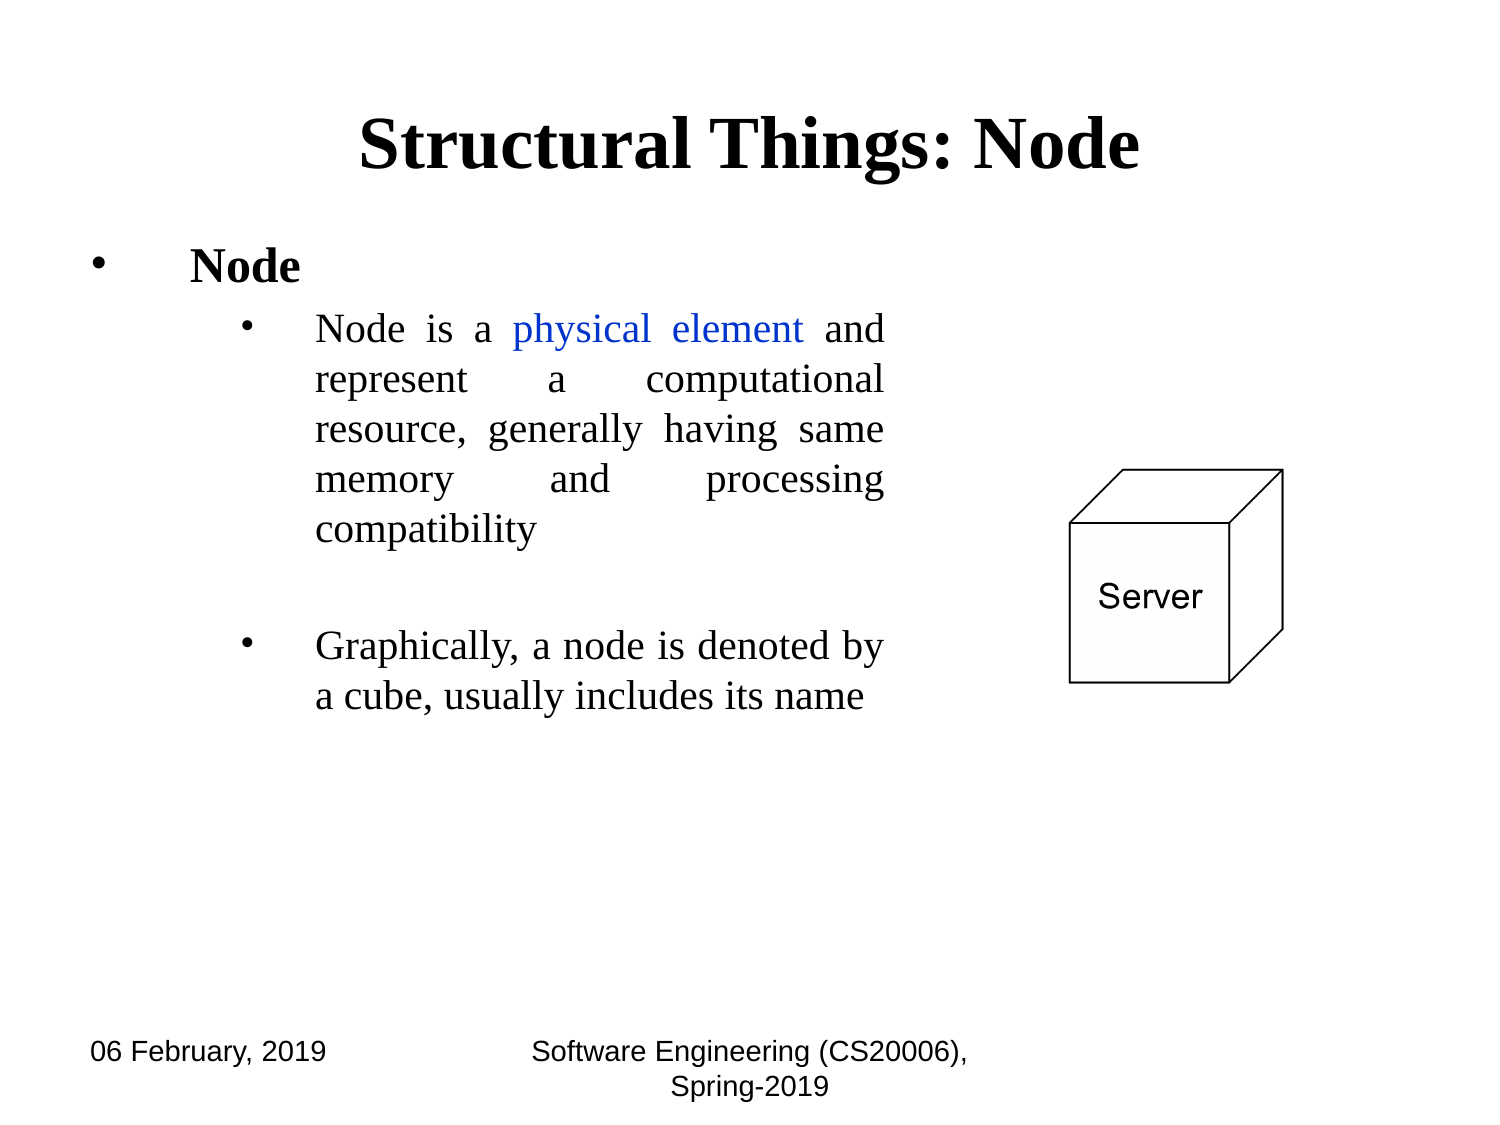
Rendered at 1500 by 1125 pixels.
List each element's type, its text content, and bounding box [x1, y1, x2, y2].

footer Software Engineering (CS20006), Spring-2019 [512, 1024, 988, 1103]
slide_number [75, 1024, 425, 1103]
list Node Node is a physical element and represent a computational resource, generally having same memory and processing compatibility Graphically, a node is denoted by a cube, usually includes its name [75, 224, 900, 968]
title Structural Things: Node [75, 45, 1425, 233]
picture [1062, 462, 1288, 688]
